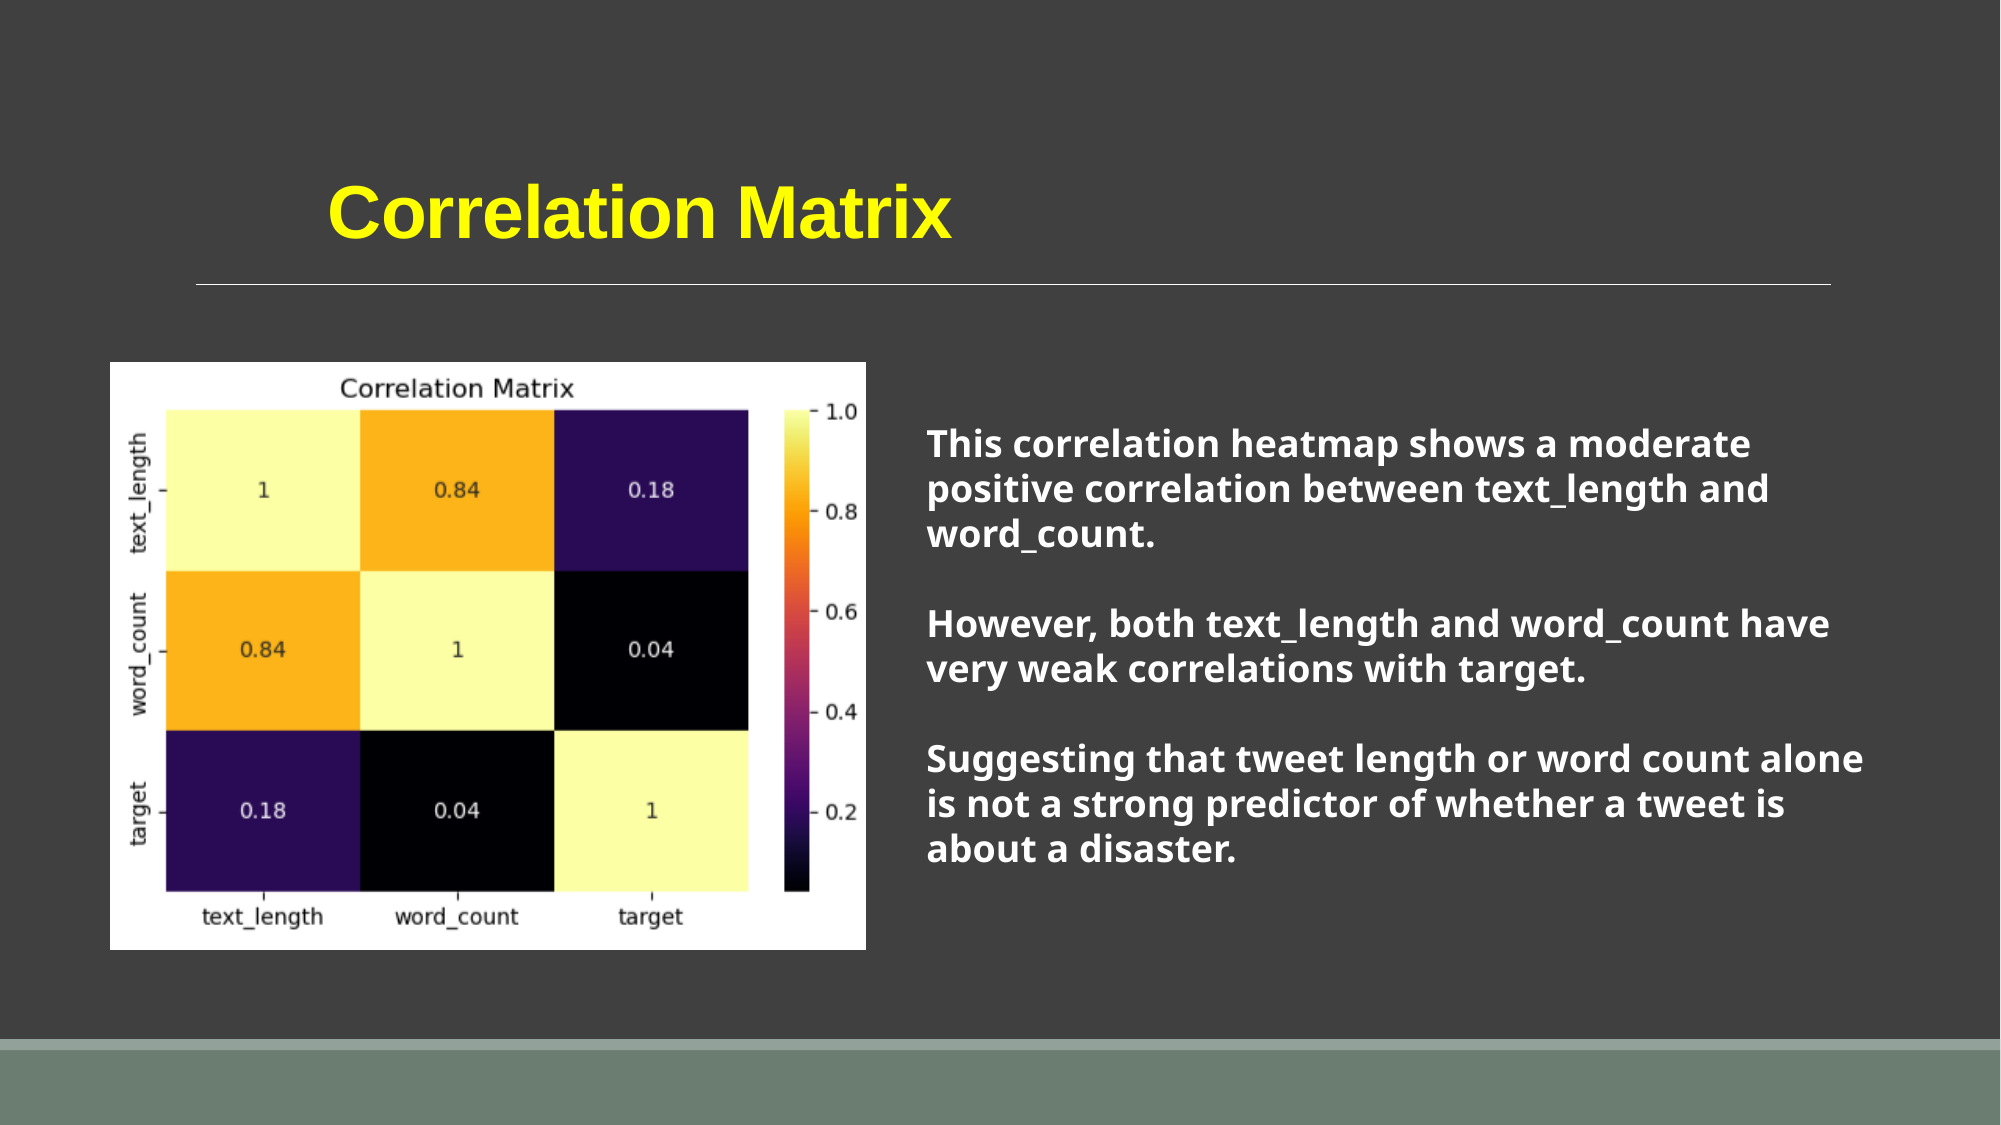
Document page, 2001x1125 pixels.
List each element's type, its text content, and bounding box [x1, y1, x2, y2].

title Correlation Matrix [325, 161, 1412, 352]
picture [110, 362, 866, 951]
text_box This correlation heatmap shows a moderate positive correlation between text_length and word_count. However, both text_length and word_count have very weak correlations with target. Suggesting that tweet length or word count alone is not a strong predictor of whether a tweet is about a disaster. [911, 412, 1912, 878]
